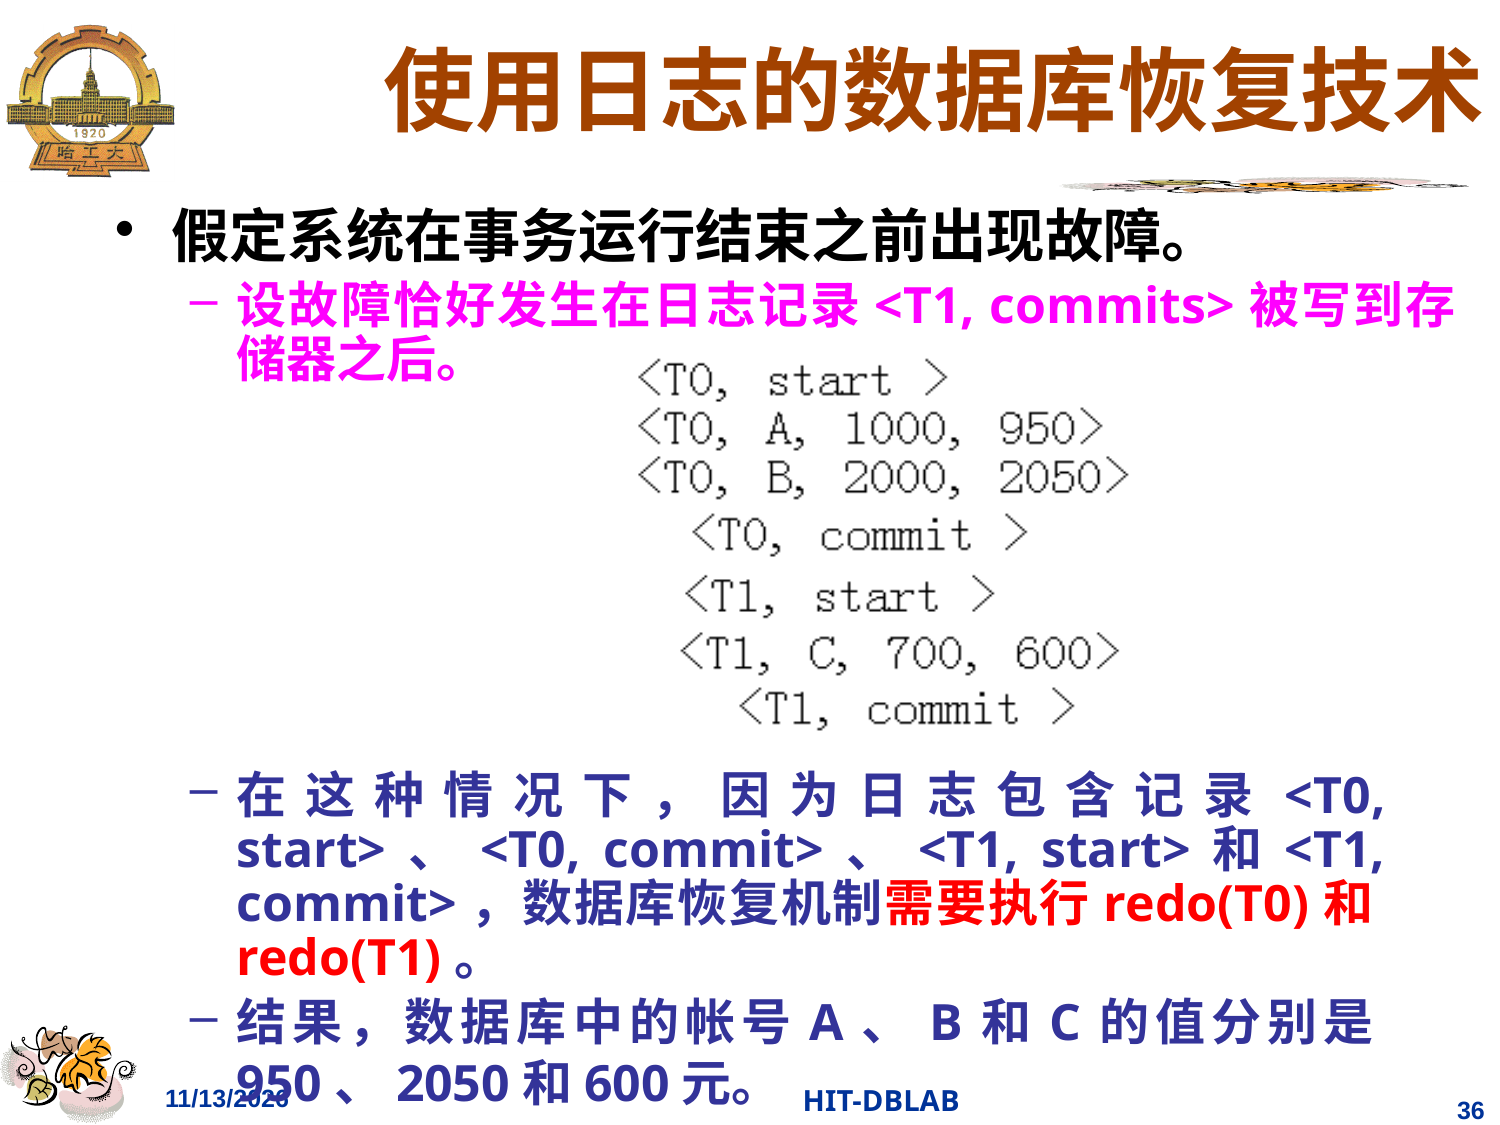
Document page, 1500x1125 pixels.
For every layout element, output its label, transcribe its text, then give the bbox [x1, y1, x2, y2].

text_box 在这种情况下，因为日志包含记录<T0, start>、<T0, commit>、<T1, start>和<T1, commit>，数据库恢复机制需要执行redo(T0)和redo(T1)。 结果，数据库中的帐号A、B和C的值分别是950、2050和600元。 [99, 762, 1400, 1025]
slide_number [149, 1074, 413, 1125]
slide_number 36 [1437, 1087, 1500, 1125]
footer HIT-DBLAB [524, 1074, 1238, 1125]
picture [0, 24, 175, 182]
list 假定系统在事务运行结束之前出现故障。 设故障恰好发生在日志记录<T1, commits>被写到存储器之后。 [99, 199, 1471, 406]
title 使用日志的数据库恢复技术 [277, 0, 1500, 176]
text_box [637, 349, 1138, 735]
